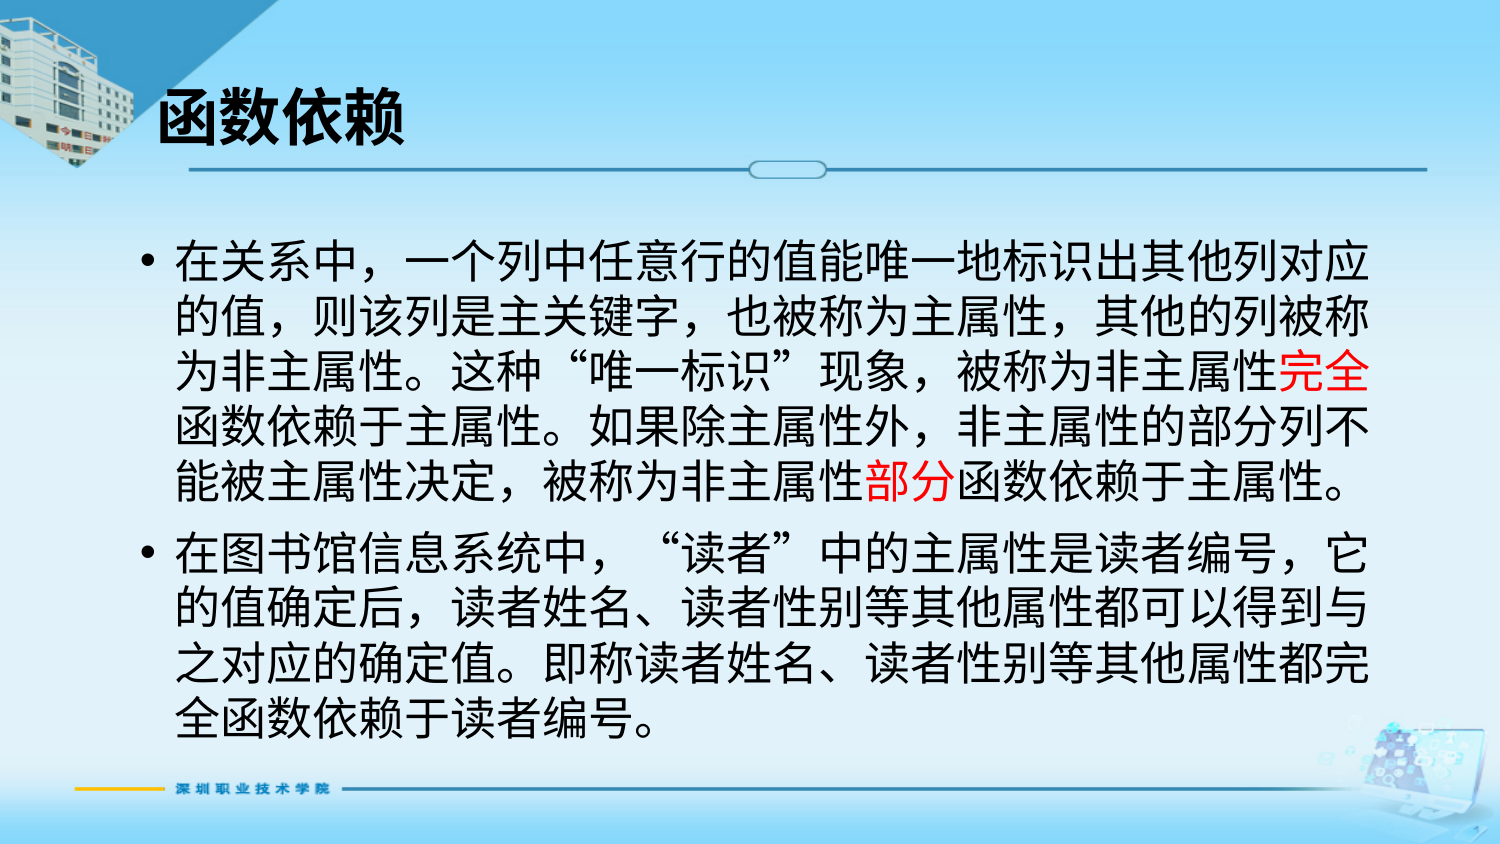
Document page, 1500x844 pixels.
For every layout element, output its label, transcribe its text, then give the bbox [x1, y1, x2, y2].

title 函数依赖 [141, 67, 1436, 174]
list 在关系中，一个列中任意行的值能唯一地标识出其他列对应的值，则该列是主关键字，也被称为主属性，其他的列被称为非主属性。这种“唯一标识”现象，被称为非主属性完全函数依赖于主属性。如果除主属性外，非主属性的部分列不能被主属性决定，被称为非主属性部分函数依赖于主属性。 在图书馆信息系统中，“读者”中的主属性是读者编号，它的值确定后，读者姓名、读者性别等其他属性都可以得到与之对应的确定值。即称读者姓名、读者性别等其他属性都完全函数依赖于读者编号。 [124, 224, 1419, 760]
picture [0, 0, 1500, 844]
